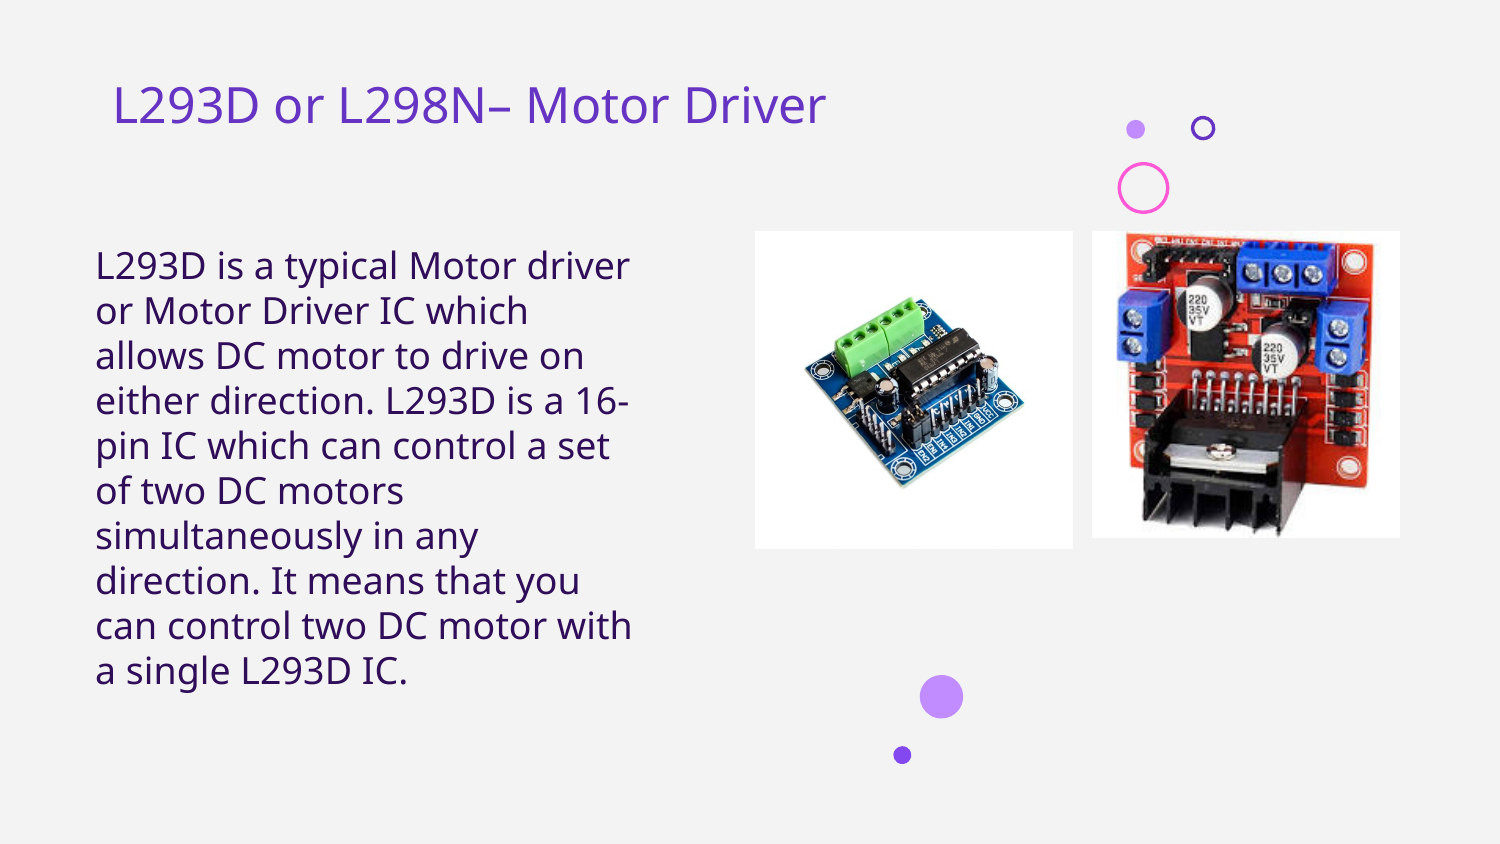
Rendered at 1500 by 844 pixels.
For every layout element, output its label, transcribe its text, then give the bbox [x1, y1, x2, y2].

text_box [919, 675, 964, 719]
text_box [893, 746, 912, 764]
list L293D is a typical Motor driver or Motor Driver IC which allows DC motor to drive on either direction. L293D is a 16-pin IC which can control a set of two DC motors simultaneously in any direction. It means that you can control two DC motor with a single L293D IC. [80, 227, 664, 685]
title L293D or L298N– Motor Driver [97, 58, 1500, 166]
picture [754, 231, 1073, 550]
picture [1092, 231, 1400, 538]
text_box [1126, 119, 1145, 139]
